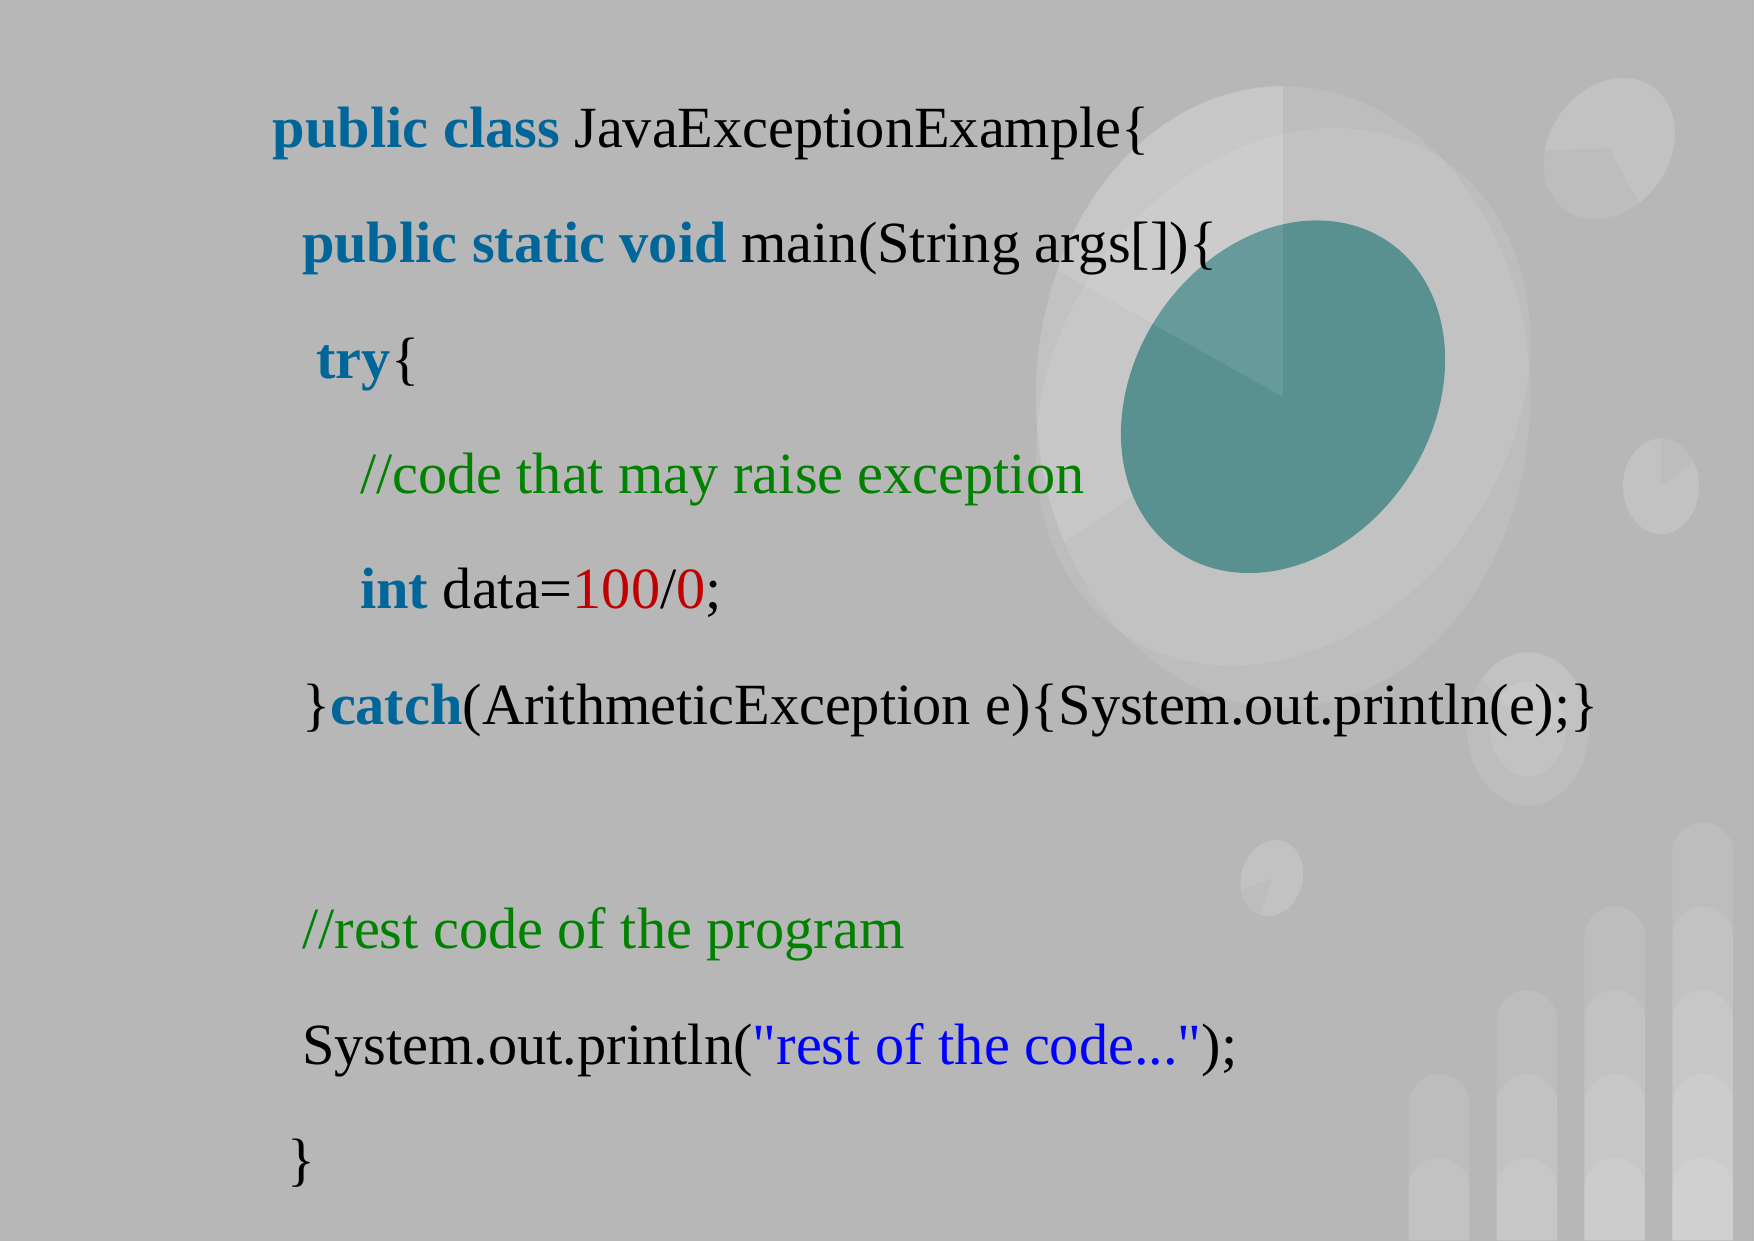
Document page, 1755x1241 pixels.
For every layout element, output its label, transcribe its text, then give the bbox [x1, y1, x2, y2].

text_box public class JavaExceptionExample{ public static void main(String args[]){ try{ //code that may raise exception int data=100/0; }catch(ArithmeticException e){System.out.println(e);} //rest code of the program System.out.println("rest of the code..."); } } [183, 34, 1632, 1241]
